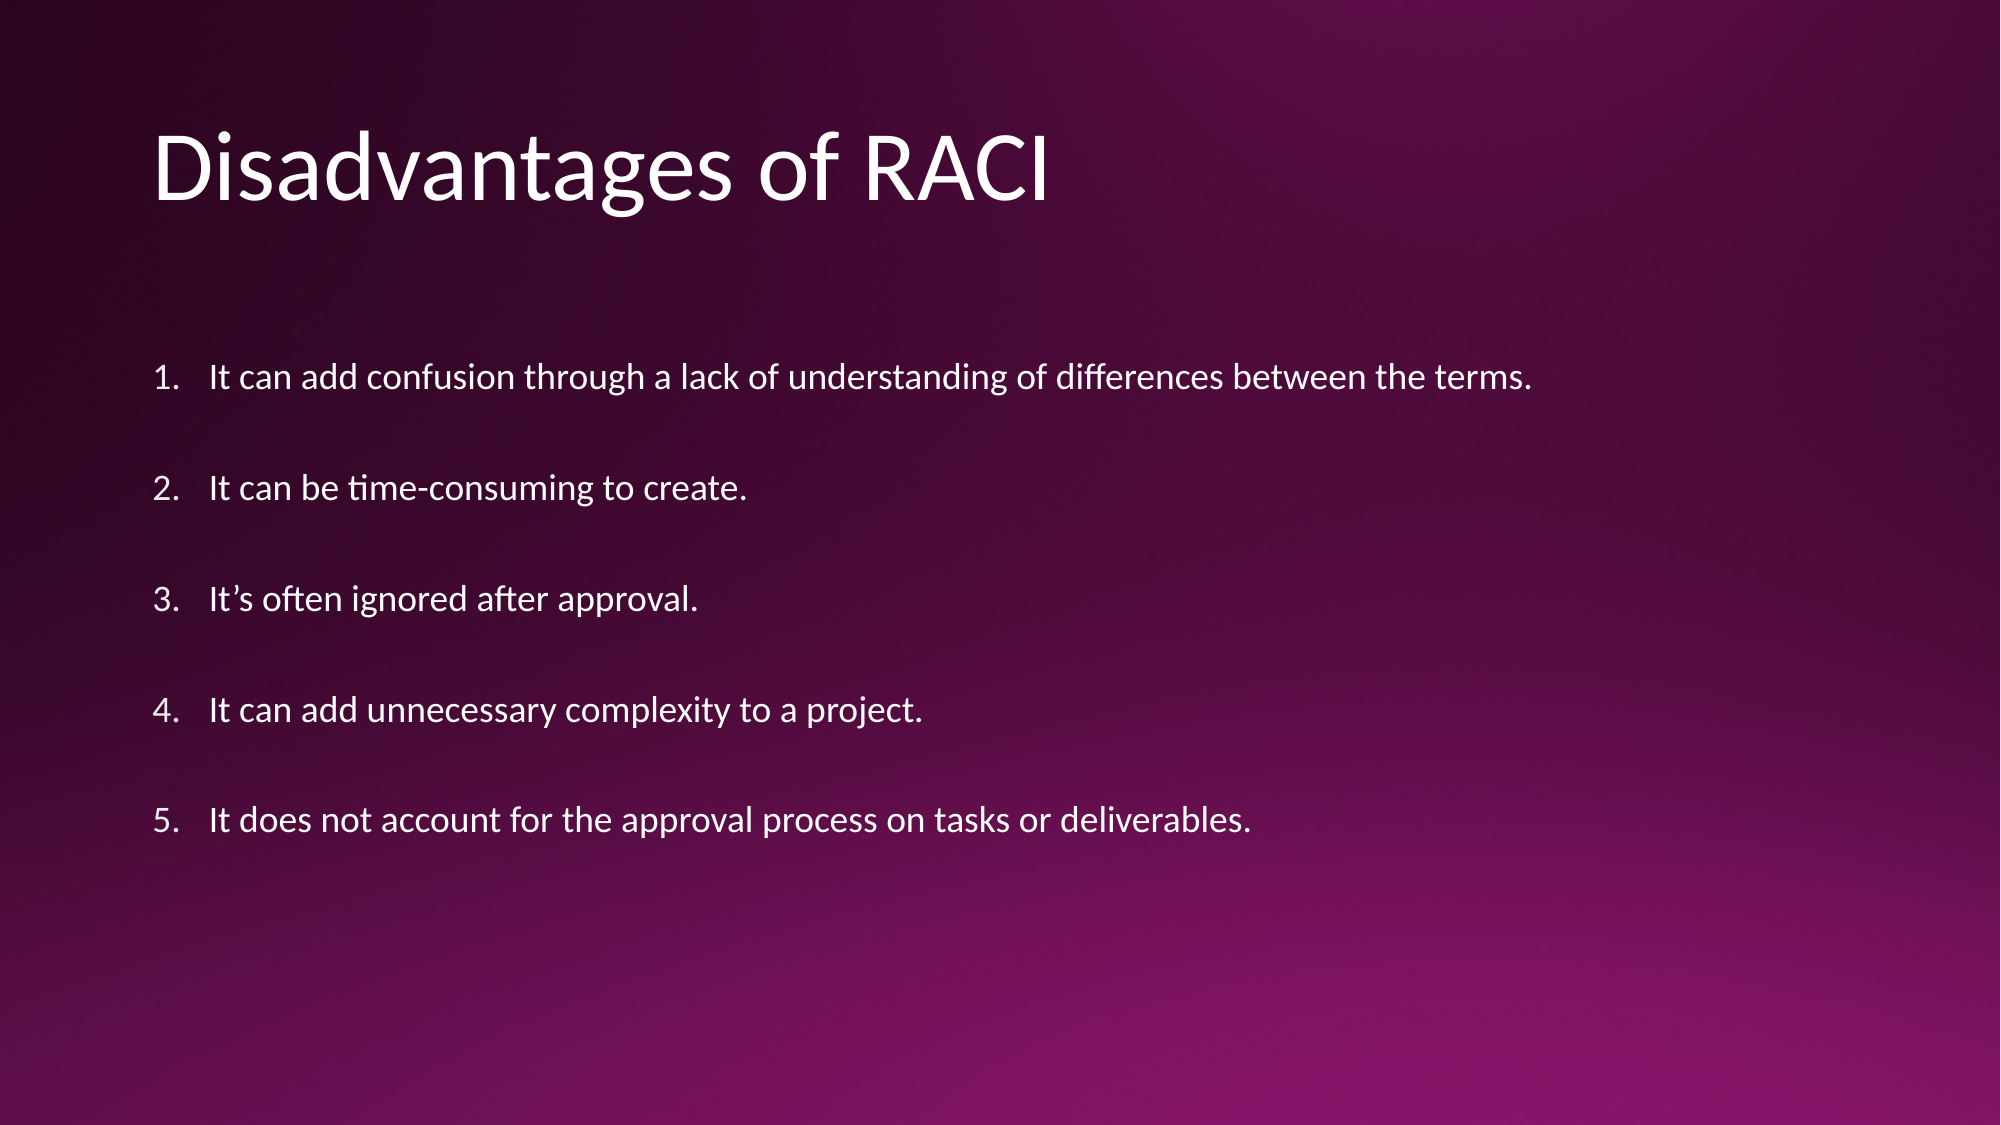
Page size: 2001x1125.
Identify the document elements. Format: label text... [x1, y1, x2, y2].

title Disadvantages of RACI [137, 59, 1912, 278]
list It can add confusion through a lack of understanding of differences between the terms. It can be time-consuming to create. It’s often ignored after approval. It can add unnecessary complexity to a project. It does not account for the approval process on tasks or deliverables. [137, 299, 1727, 1088]
picture [0, 0, 2001, 1125]
